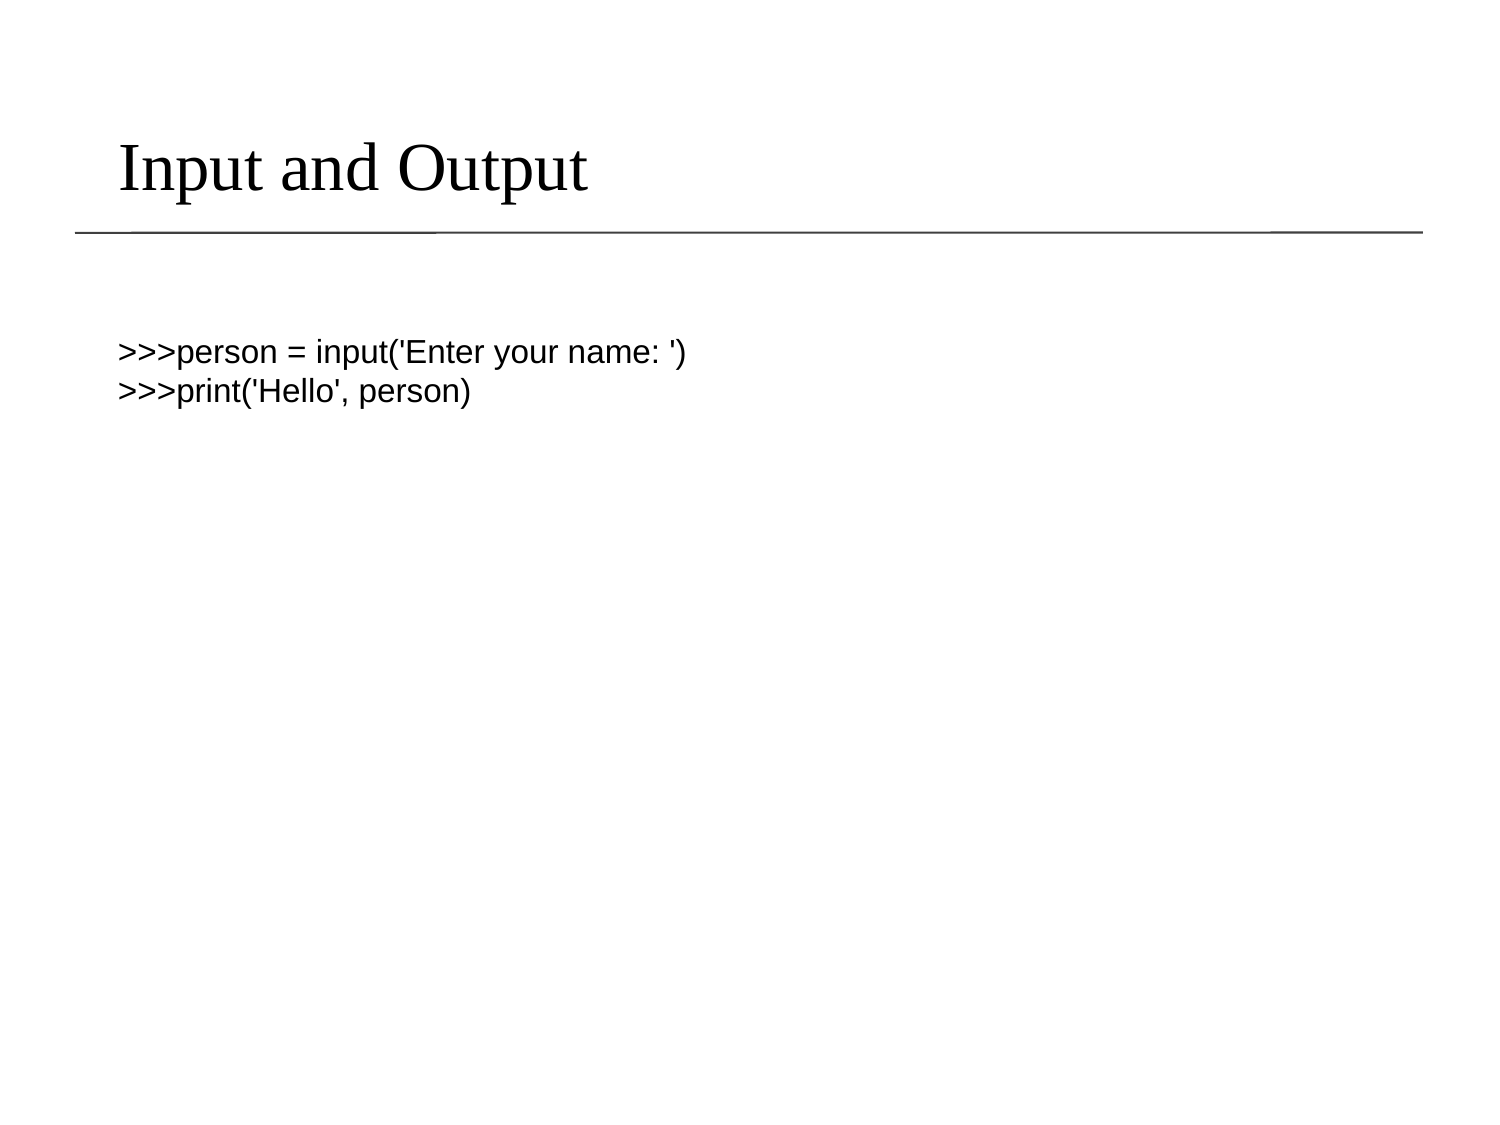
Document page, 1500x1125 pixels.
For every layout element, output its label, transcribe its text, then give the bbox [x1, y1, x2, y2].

title Input and Output [103, 59, 1397, 278]
text_box >>>person = input('Enter your name: ') >>>print('Hello', person) [103, 322, 1397, 617]
